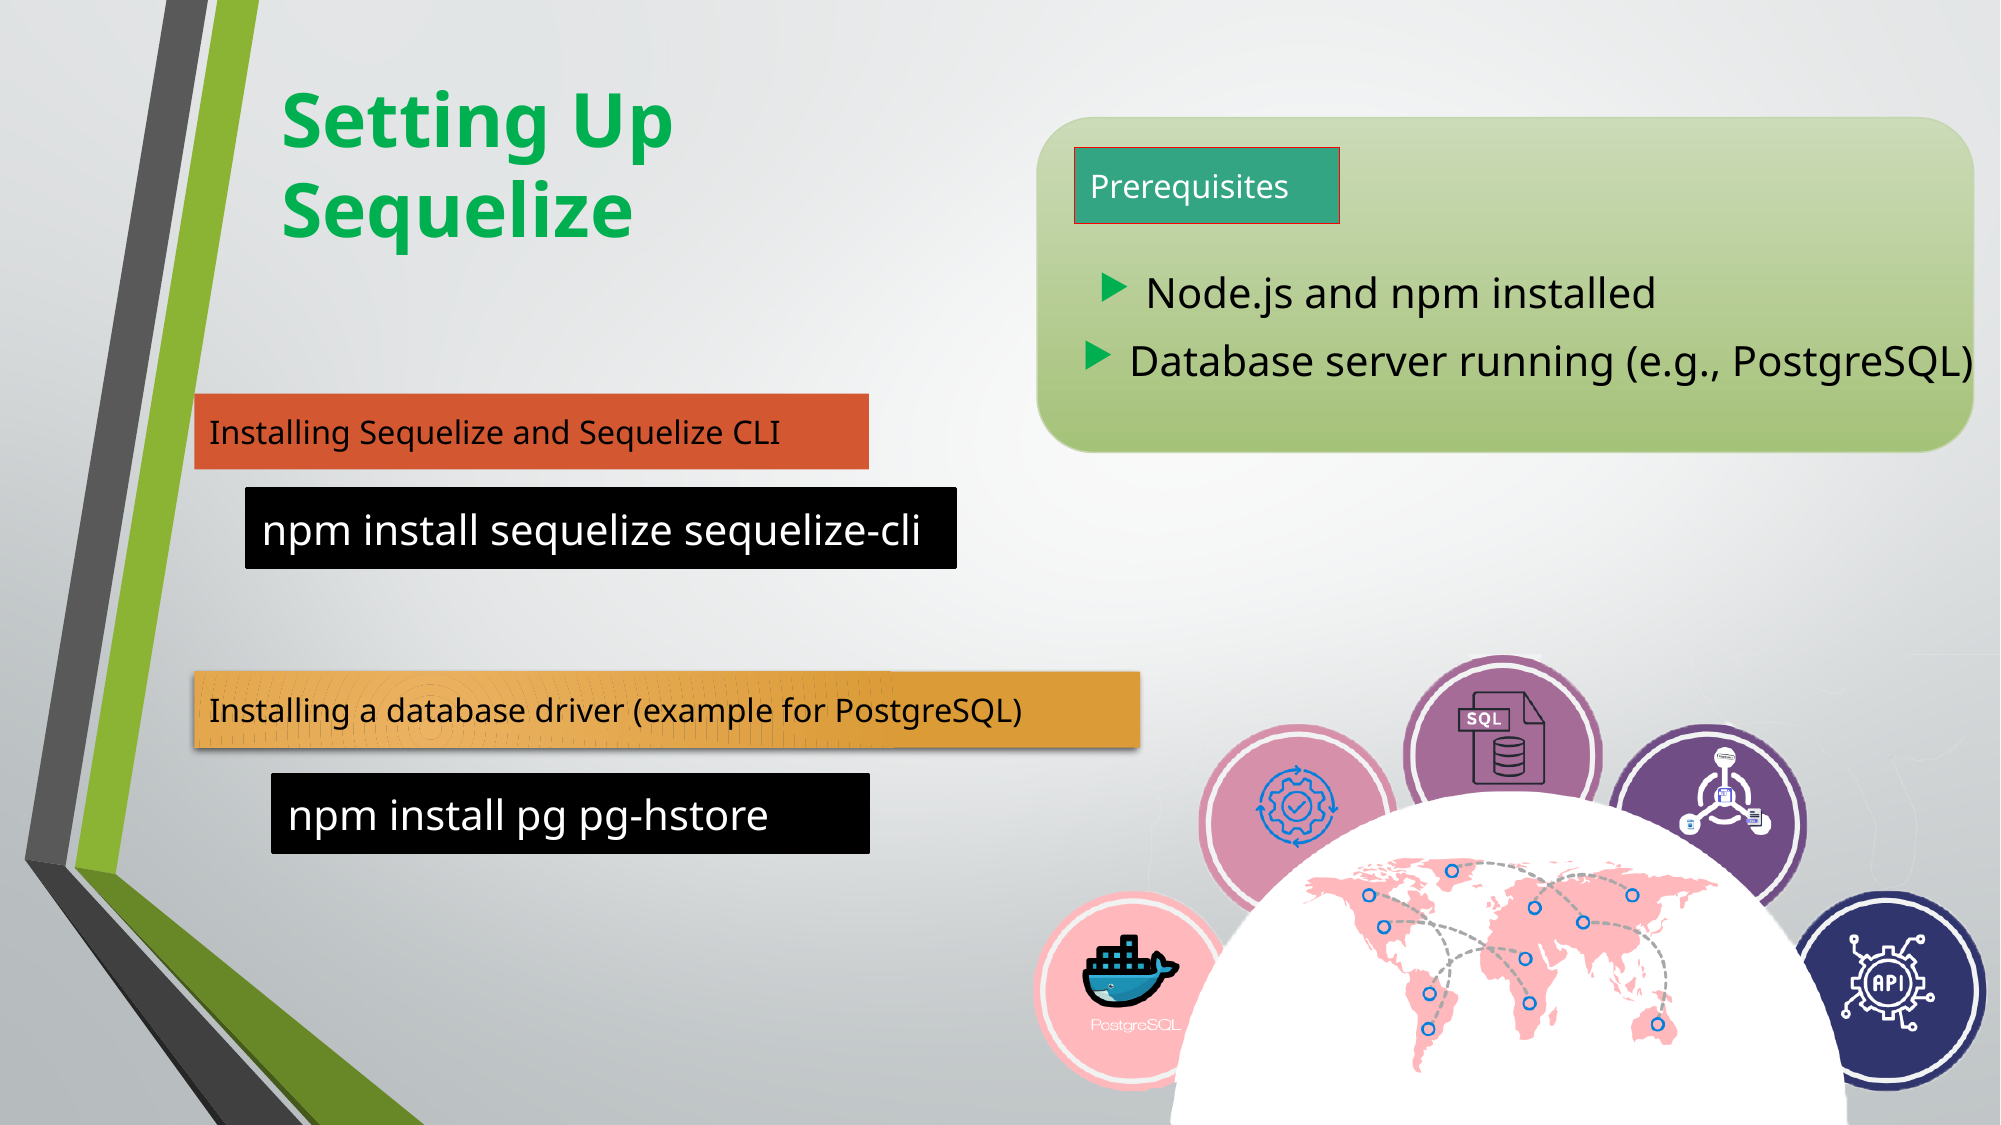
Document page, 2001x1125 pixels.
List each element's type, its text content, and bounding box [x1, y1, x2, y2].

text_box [1036, 117, 1974, 453]
text_box npm install pg pg-hstore [271, 773, 870, 854]
title Setting Up Sequelize [266, 115, 975, 211]
text_box Installing Sequelize and Sequelize CLI [194, 393, 869, 470]
text_box Installing a database driver (example for PostgreSQL) [194, 671, 1010, 748]
text_box npm install sequelize sequelize-cli [245, 487, 957, 569]
picture [1010, 639, 2000, 1125]
